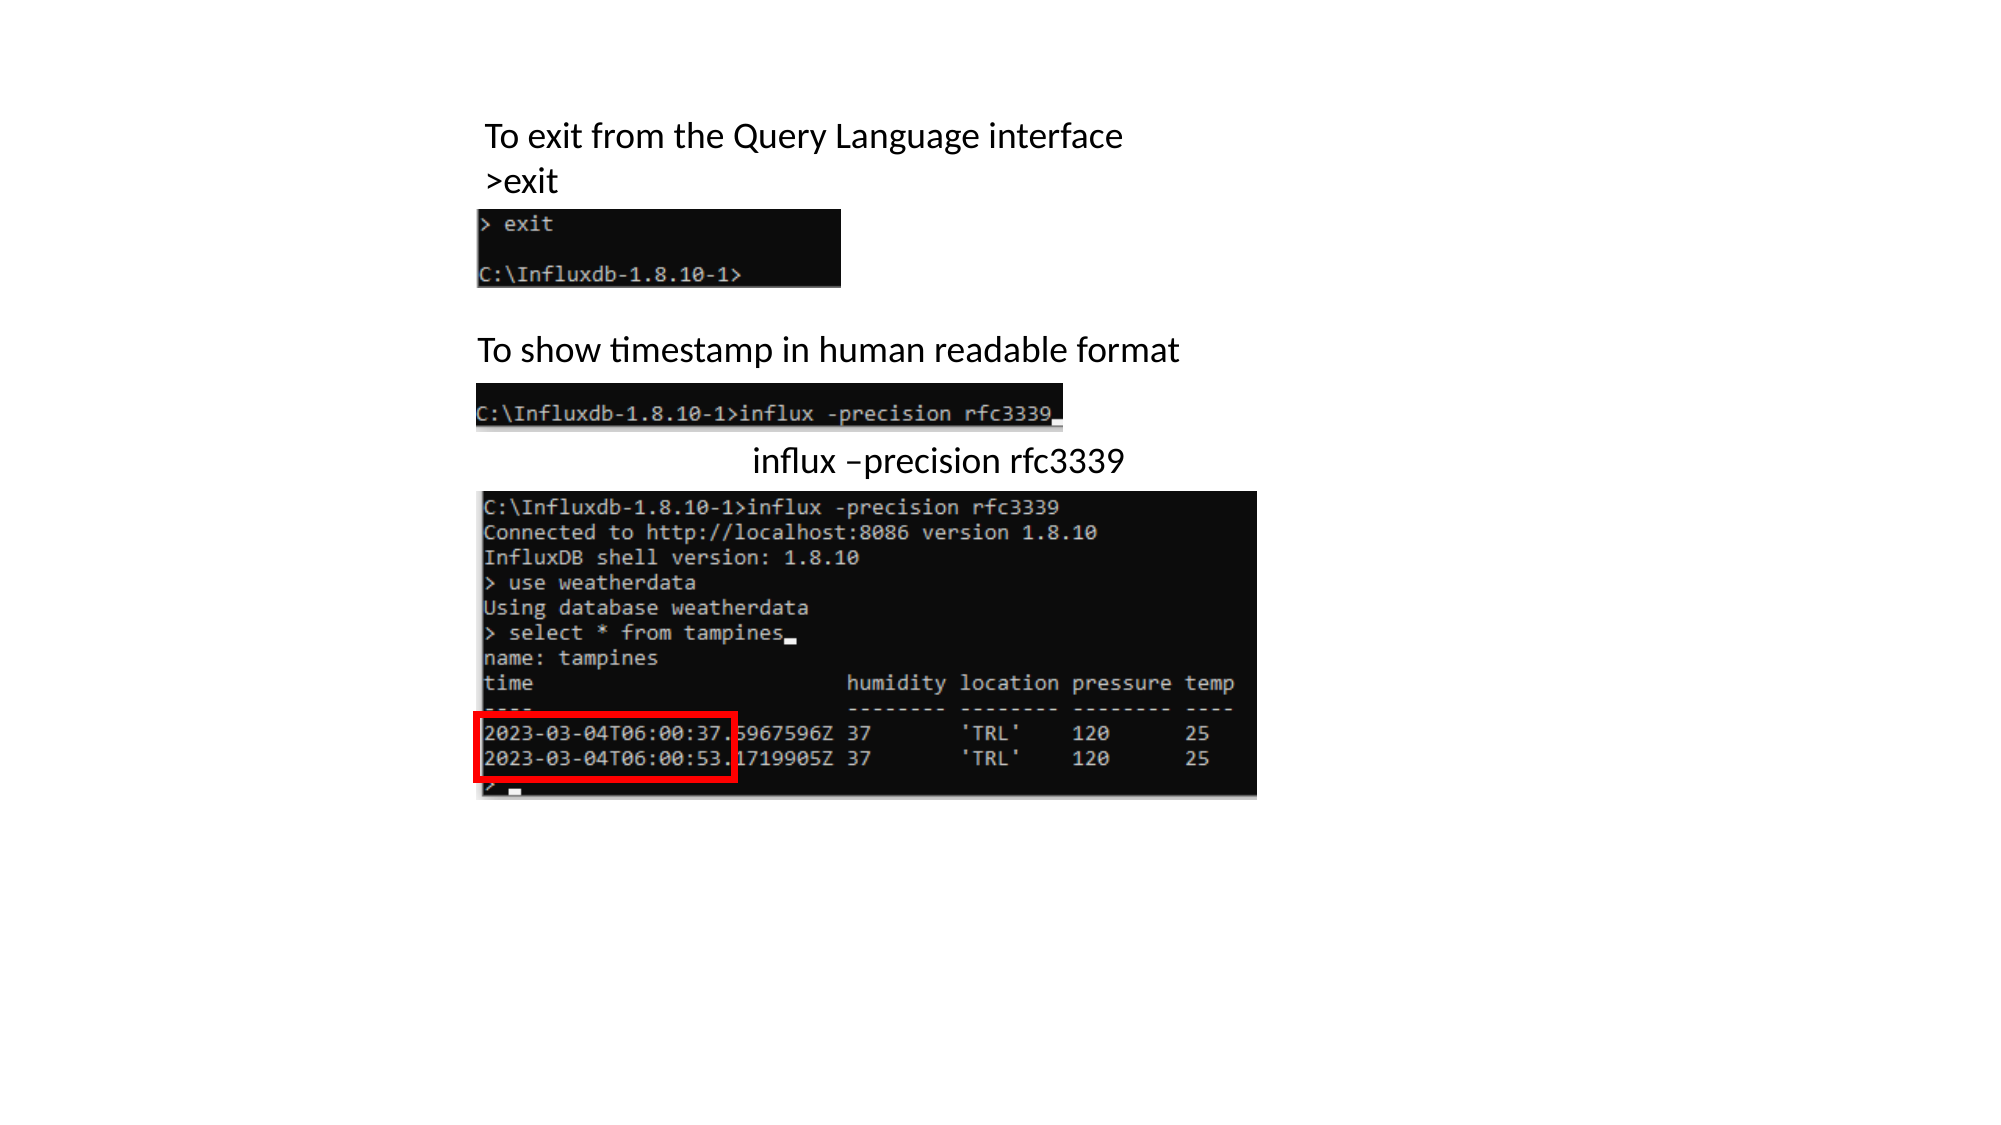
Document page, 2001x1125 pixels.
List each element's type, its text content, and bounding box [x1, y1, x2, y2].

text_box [476, 491, 1257, 800]
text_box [458, 317, 1200, 490]
picture [476, 209, 841, 288]
text_box To exit from the Query Language interface >exit [469, 103, 1148, 209]
